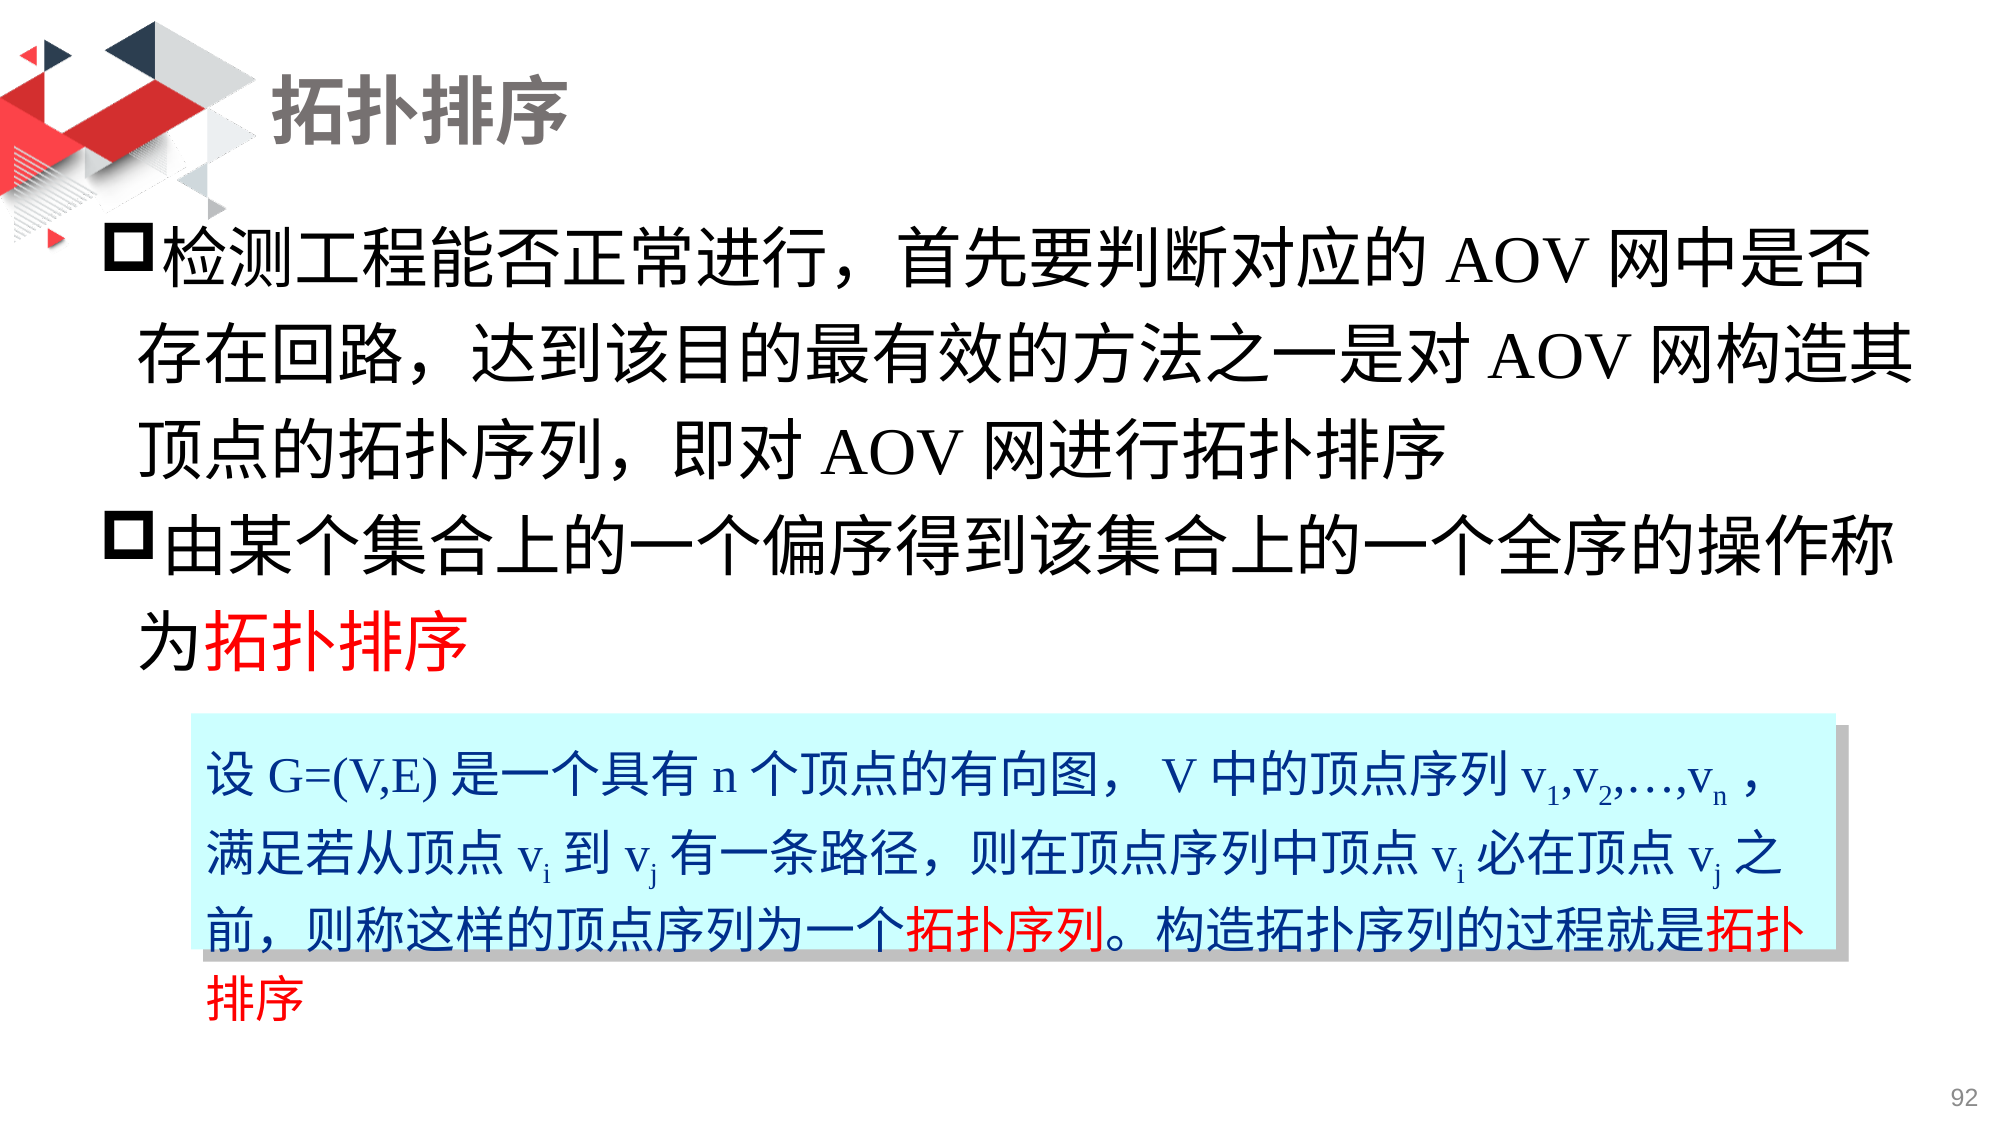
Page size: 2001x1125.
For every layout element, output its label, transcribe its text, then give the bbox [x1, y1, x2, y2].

title 拓扑排序 [255, 50, 1943, 178]
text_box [191, 713, 1836, 950]
picture [0, 21, 256, 255]
slide_number 92 [1923, 1067, 1994, 1125]
list 检测工程能否正常进行，首先要判断对应的AOV网中是否存在回路，达到该目的最有效的方法之一是对AOV网构造其顶点的拓扑序列，即对AOV网进行拓扑排序 由某个集合上的一个偏序得到该集合上的一个全序的操作称为拓扑排序 [84, 192, 1943, 1068]
